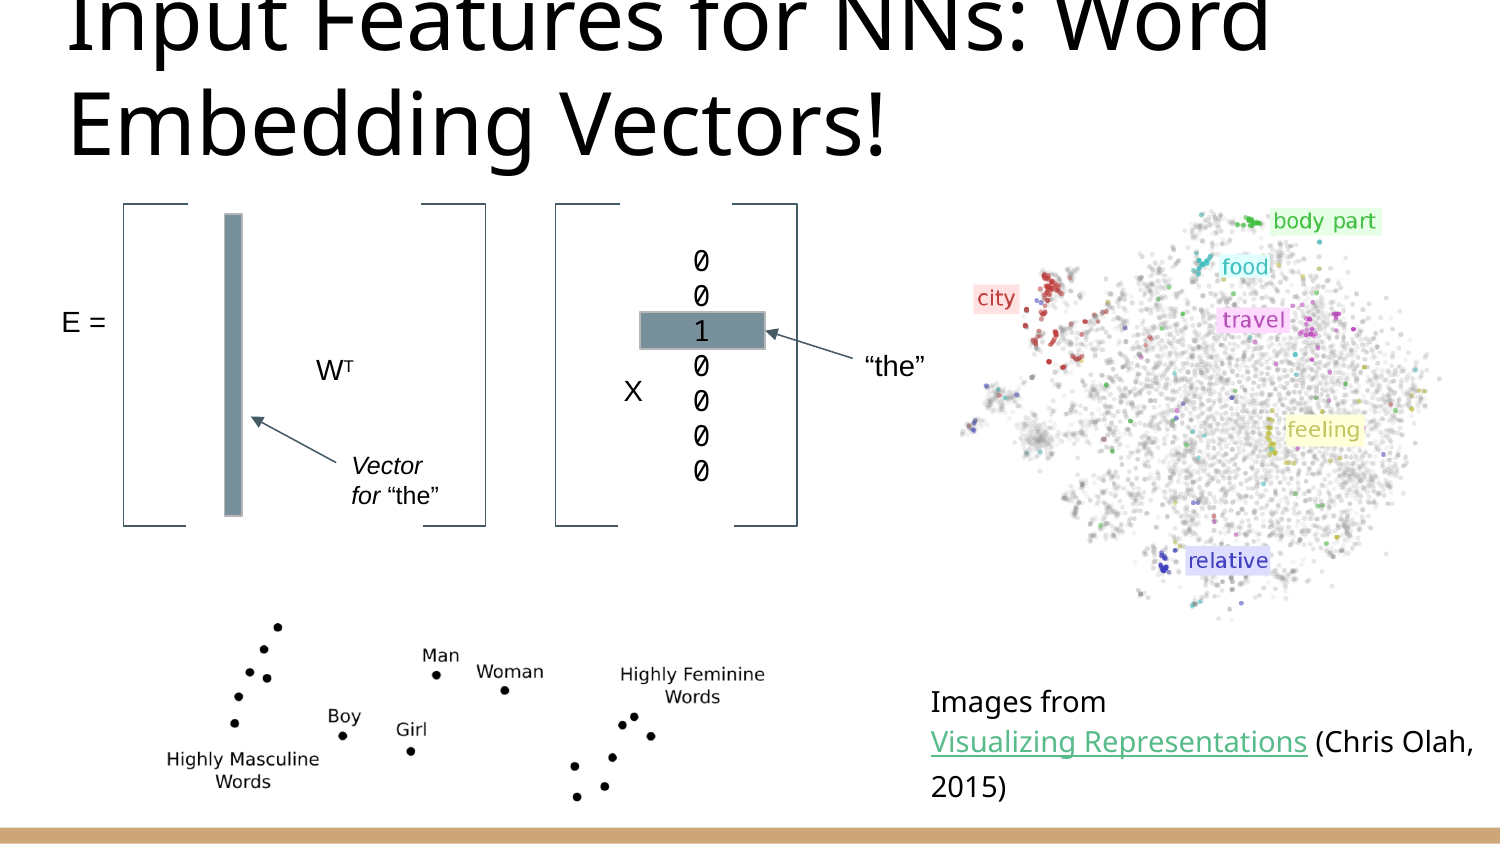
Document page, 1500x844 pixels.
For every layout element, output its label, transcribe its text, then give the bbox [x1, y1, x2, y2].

text_box [420, 204, 486, 527]
text_box 0 0 1 0 0 0 0 [677, 227, 728, 503]
text_box Images from Visualizing Representations (Chris Olah, 2015) [915, 669, 1500, 819]
text_box WT [300, 336, 373, 394]
picture [925, 187, 1456, 623]
text_box “the” [849, 331, 920, 389]
title Input Features for NNs: Word Embedding Vectors! [51, 51, 1449, 189]
text_box [640, 311, 677, 350]
text_box [123, 204, 189, 527]
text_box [250, 416, 337, 463]
text_box E = [46, 287, 133, 345]
picture [160, 598, 781, 819]
text_box [728, 311, 733, 350]
text_box [224, 213, 243, 517]
text_box X [608, 357, 664, 406]
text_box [764, 330, 853, 359]
text_box [732, 204, 798, 527]
text_box [555, 204, 621, 527]
text_box Vector for “the” [336, 434, 462, 491]
